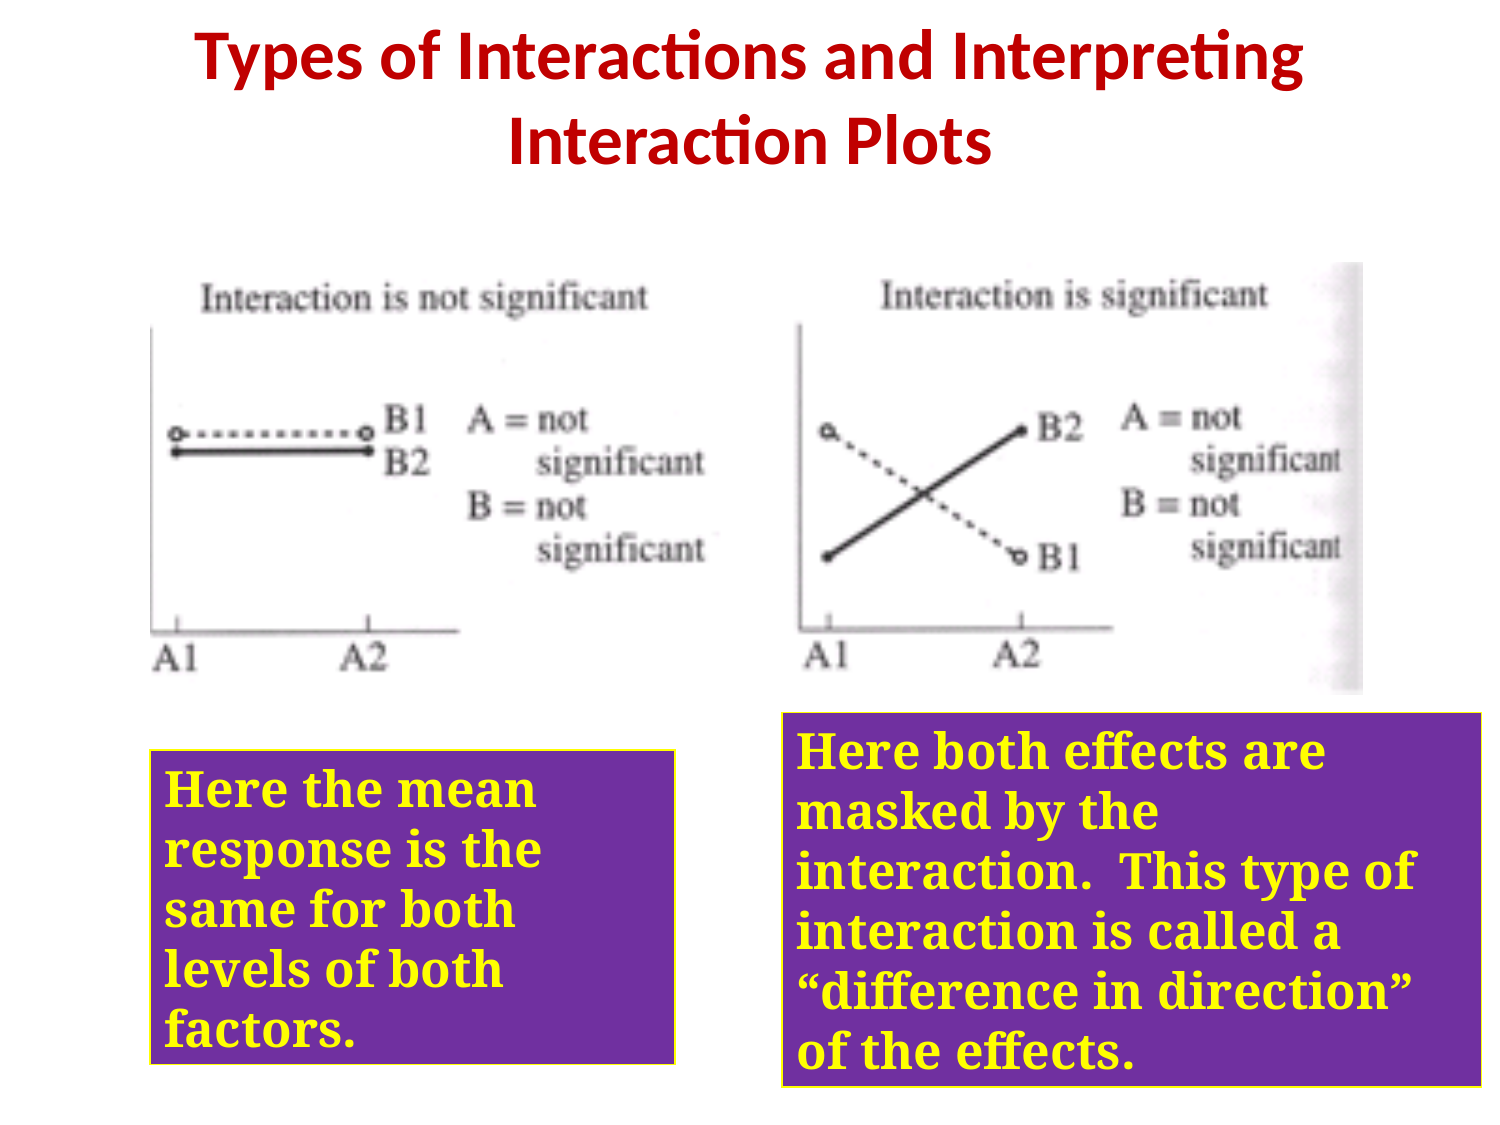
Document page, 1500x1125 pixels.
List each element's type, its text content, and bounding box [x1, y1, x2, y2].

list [149, 262, 1363, 695]
title Types of Interactions and Interpreting Interaction Plots [75, 0, 1425, 188]
text_box Here both effects are masked by the interaction. This type of interaction is called a “difference in direction” of the effects. [781, 712, 1482, 1088]
text_box Here the mean response is the same for both levels of both factors. [149, 749, 675, 1065]
